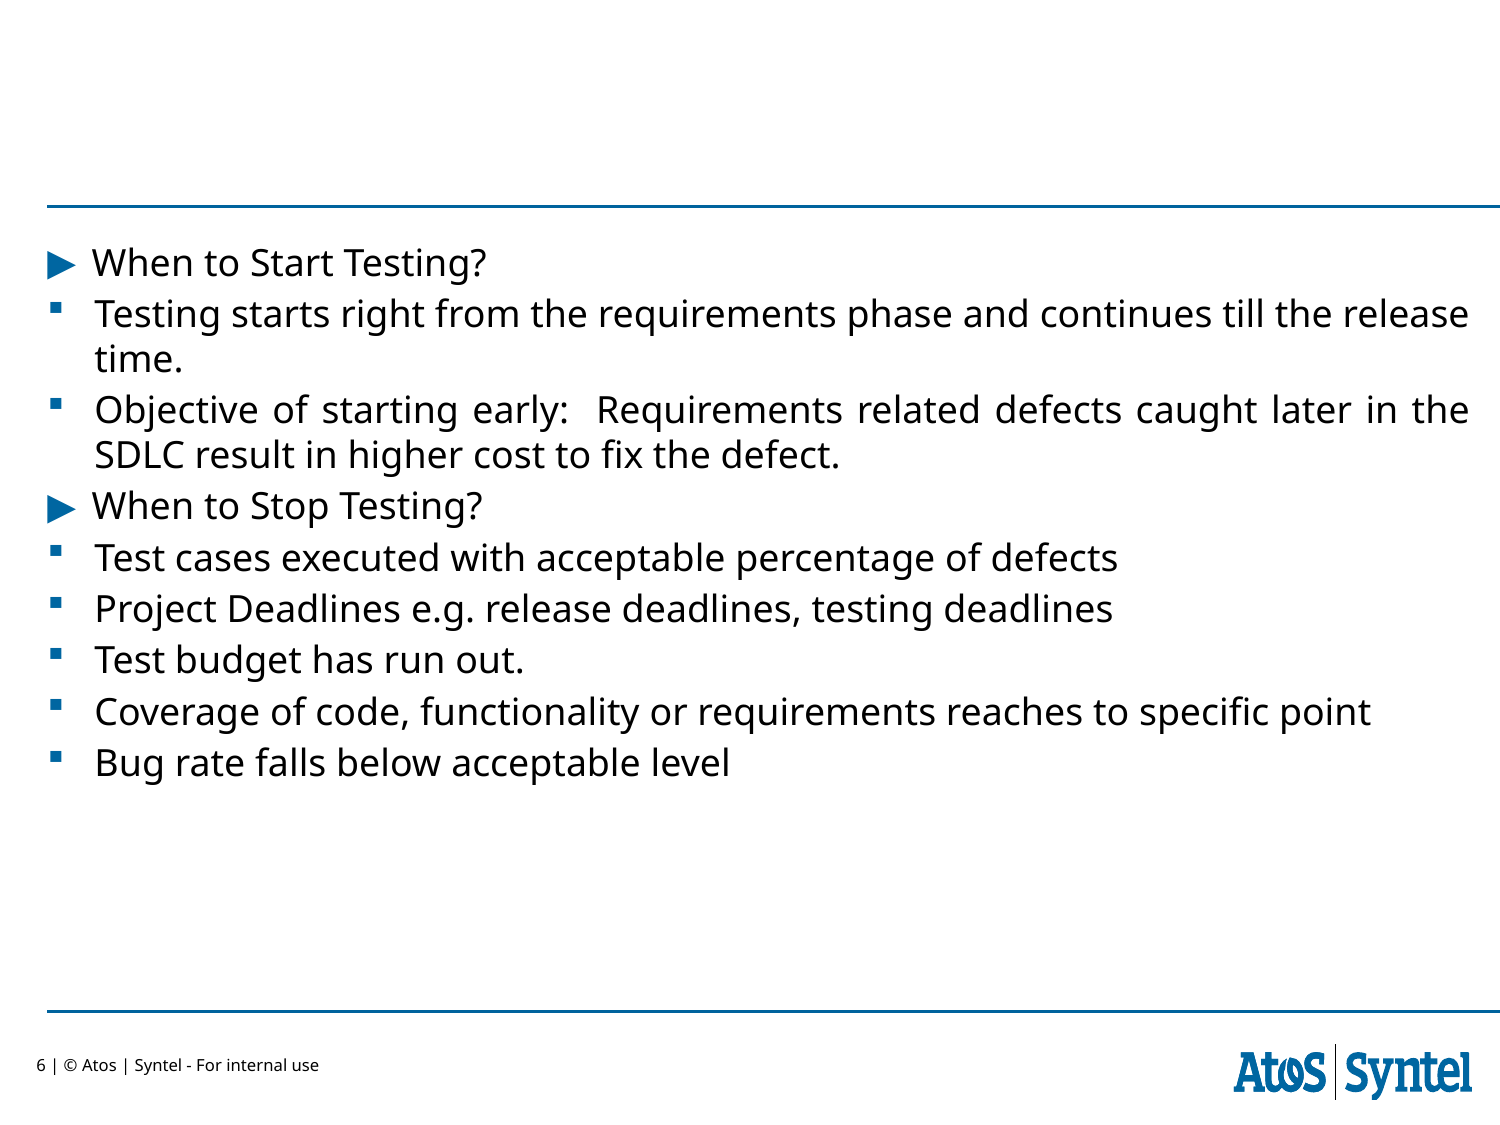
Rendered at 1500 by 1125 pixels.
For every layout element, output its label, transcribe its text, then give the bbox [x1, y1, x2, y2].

list When to Start Testing? Testing starts right from the requirements phase and continues till the release time. Objective of starting early: Requirements related defects caught later in the SDLC result in higher cost to fix the defect. When to Stop Testing? Test cases executed with acceptable percentage of defects Project Deadlines e.g. release deadlines, testing deadlines Test budget has run out. Coverage of code, functionality or requirements reaches to specific point Bug rate falls below acceptable level [47, 238, 1471, 983]
